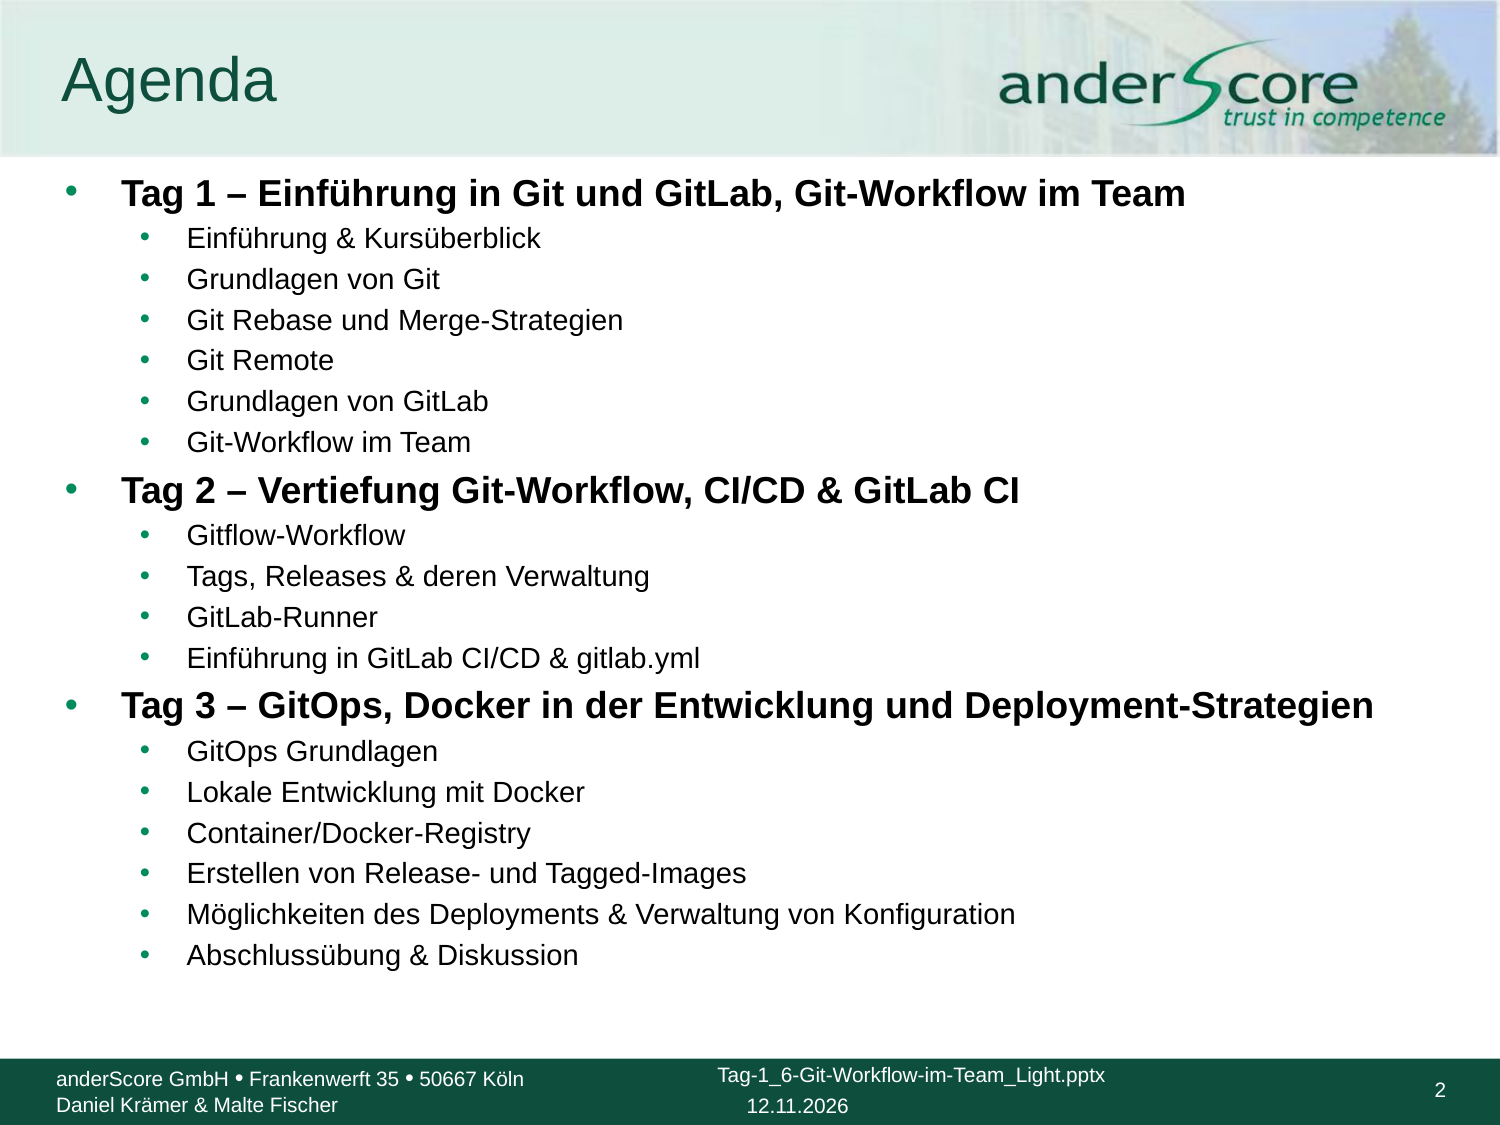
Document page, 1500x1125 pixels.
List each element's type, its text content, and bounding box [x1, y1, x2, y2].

title Agenda [46, 23, 975, 140]
picture [0, 0, 1500, 157]
list Tag 1 – Einführung in Git und GitLab, Git-Workflow im Team Einführung & Kursüberblick Grundlagen von Git Git Rebase und Merge-Strategien Git Remote Grundlagen von GitLab Git-Workflow im Team Tag 2 – Vertiefung Git-Workflow, CI/CD & GitLab CI Gitflow-Workflow Tags, Releases & deren Verwaltung GitLab-Runner Einführung in GitLab CI/CD & gitlab.yml Tag 3 – GitOps, Docker in der Entwicklung und Deployment-Strategien GitOps Grundlagen Lokale Entwicklung mit Docker Container/Docker-Registry Erstellen von Release- und Tagged-Images Möglichkeiten des Deployments & Verwaltung von Konfiguration Abschlussübung & Diskussion [49, 160, 1447, 1047]
